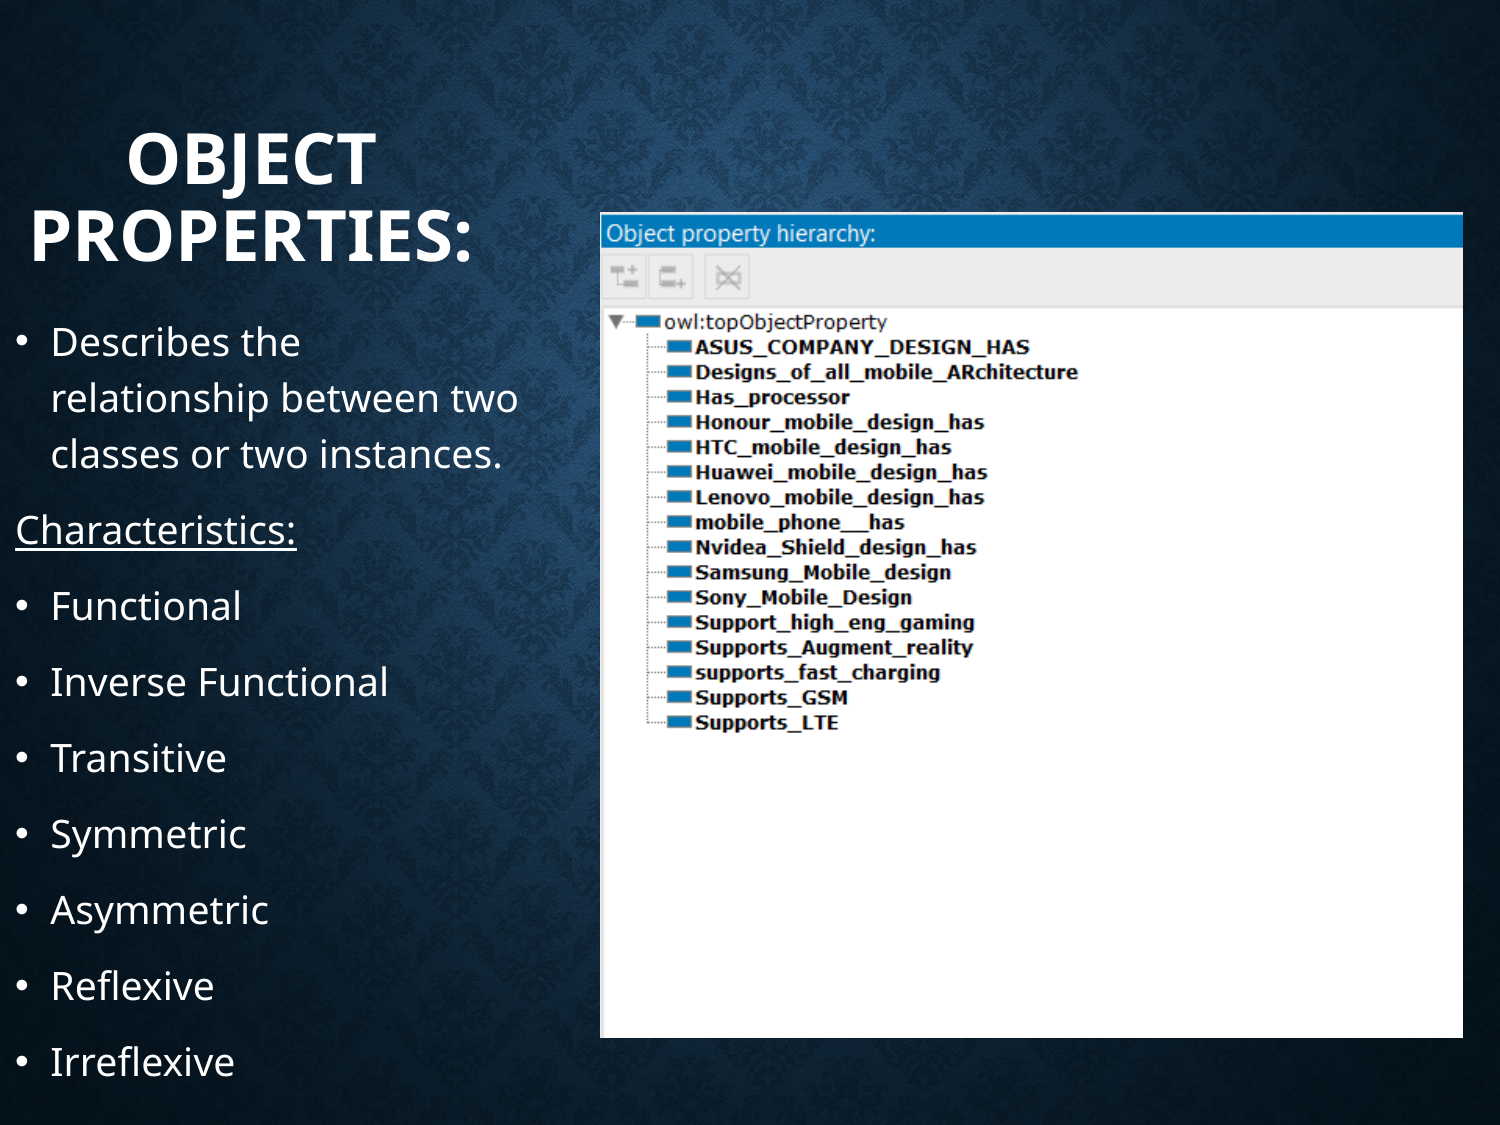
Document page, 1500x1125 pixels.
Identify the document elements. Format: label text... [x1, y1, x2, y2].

picture [599, 211, 1463, 1038]
list Describes the relationship between two classes or two instances. Characteristics: Functional Inverse Functional Transitive Symmetric Asymmetric Reflexive Irreflexive [0, 299, 538, 1125]
title Object Properties: [2, 37, 500, 299]
